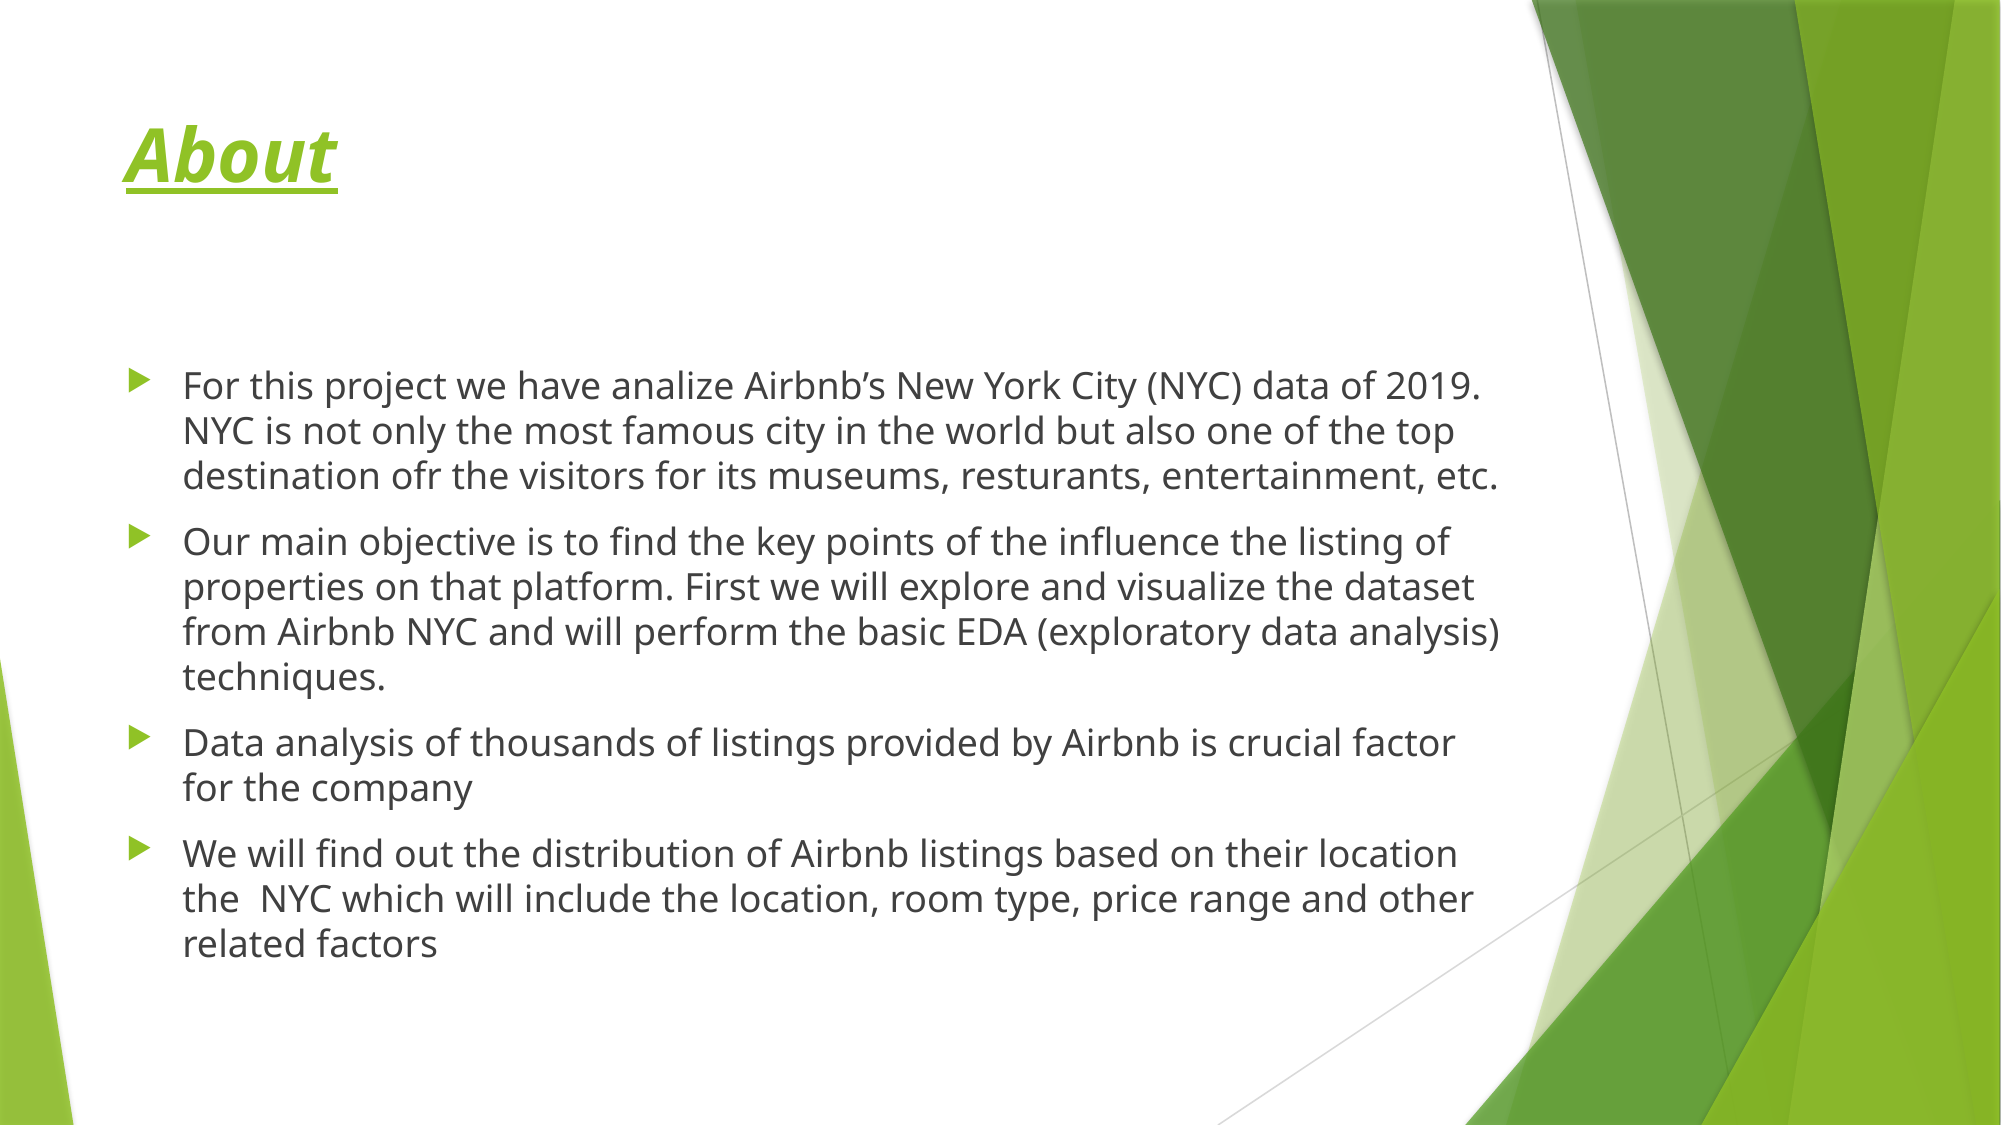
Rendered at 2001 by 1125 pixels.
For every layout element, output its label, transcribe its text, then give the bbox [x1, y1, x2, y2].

title About [111, 99, 1522, 317]
list For this project we have analize Airbnb’s New York City (NYC) data of 2019. NYC is not only the most famous city in the world but also one of the top destination ofr the visitors for its museums, resturants, entertainment, etc. Our main objective is to find the key points of the influence the listing of properties on that platform. First we will explore and visualize the dataset from Airbnb NYC and will perform the basic EDA (exploratory data analysis) techniques. Data analysis of thousands of listings provided by Airbnb is crucial factor for the company We will find out the distribution of Airbnb listings based on their location the NYC which will include the location, room type, price range and other related factors [111, 354, 1522, 992]
